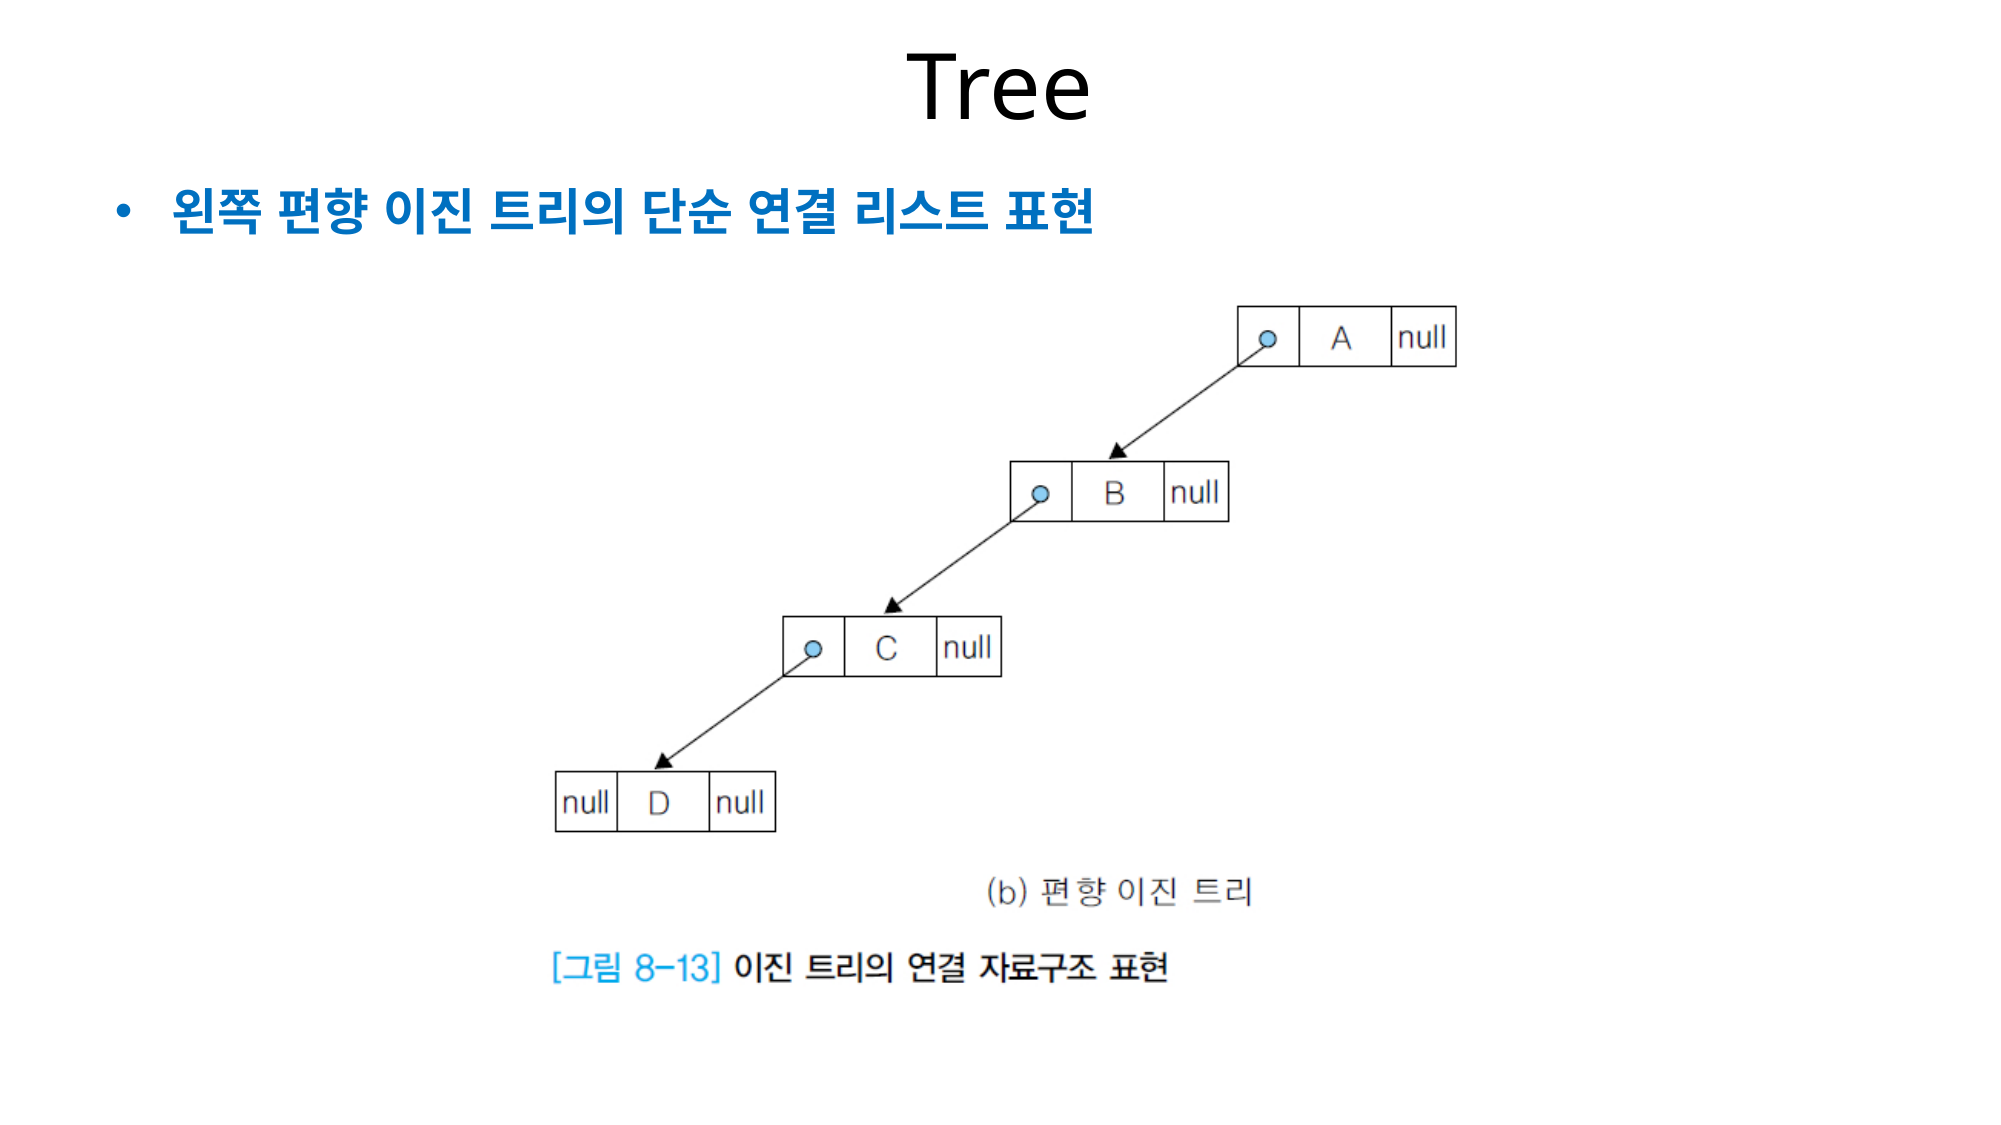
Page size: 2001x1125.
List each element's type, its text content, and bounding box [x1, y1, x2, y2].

title Tree [99, 19, 1900, 147]
list 왼쪽 편향 이진 트리의 단순 연결 리스트 표현 [99, 172, 1900, 1024]
picture [523, 286, 1477, 1007]
